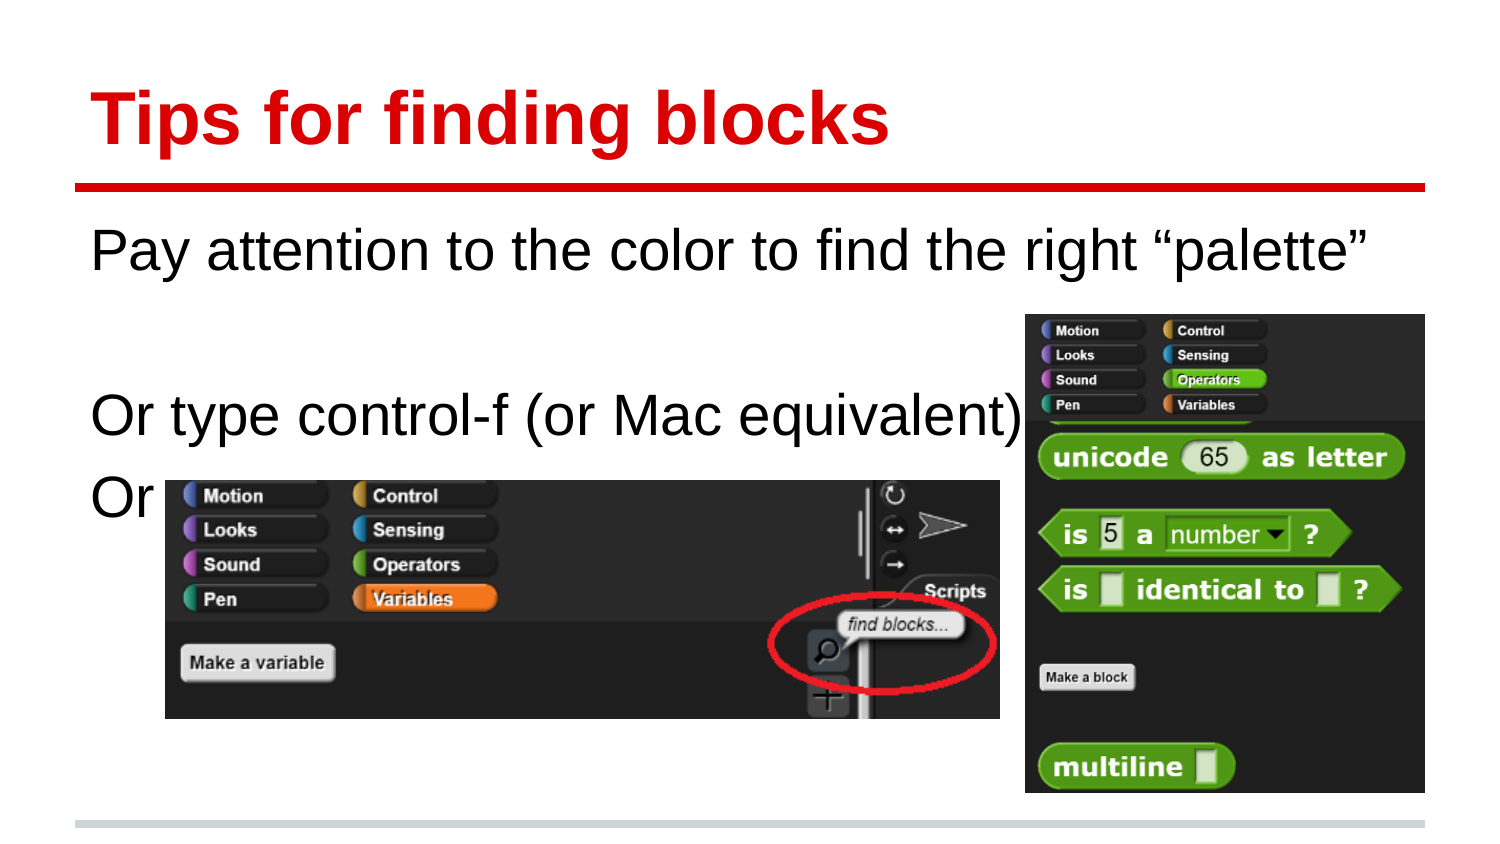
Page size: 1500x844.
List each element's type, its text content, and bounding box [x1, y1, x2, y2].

picture [164, 480, 1001, 720]
list Pay attention to the color to find the right “palette” Or type control-f (or Mac equivalent) Or [75, 196, 1425, 808]
picture [1025, 314, 1426, 794]
title Tips for finding blocks [75, 33, 1425, 175]
